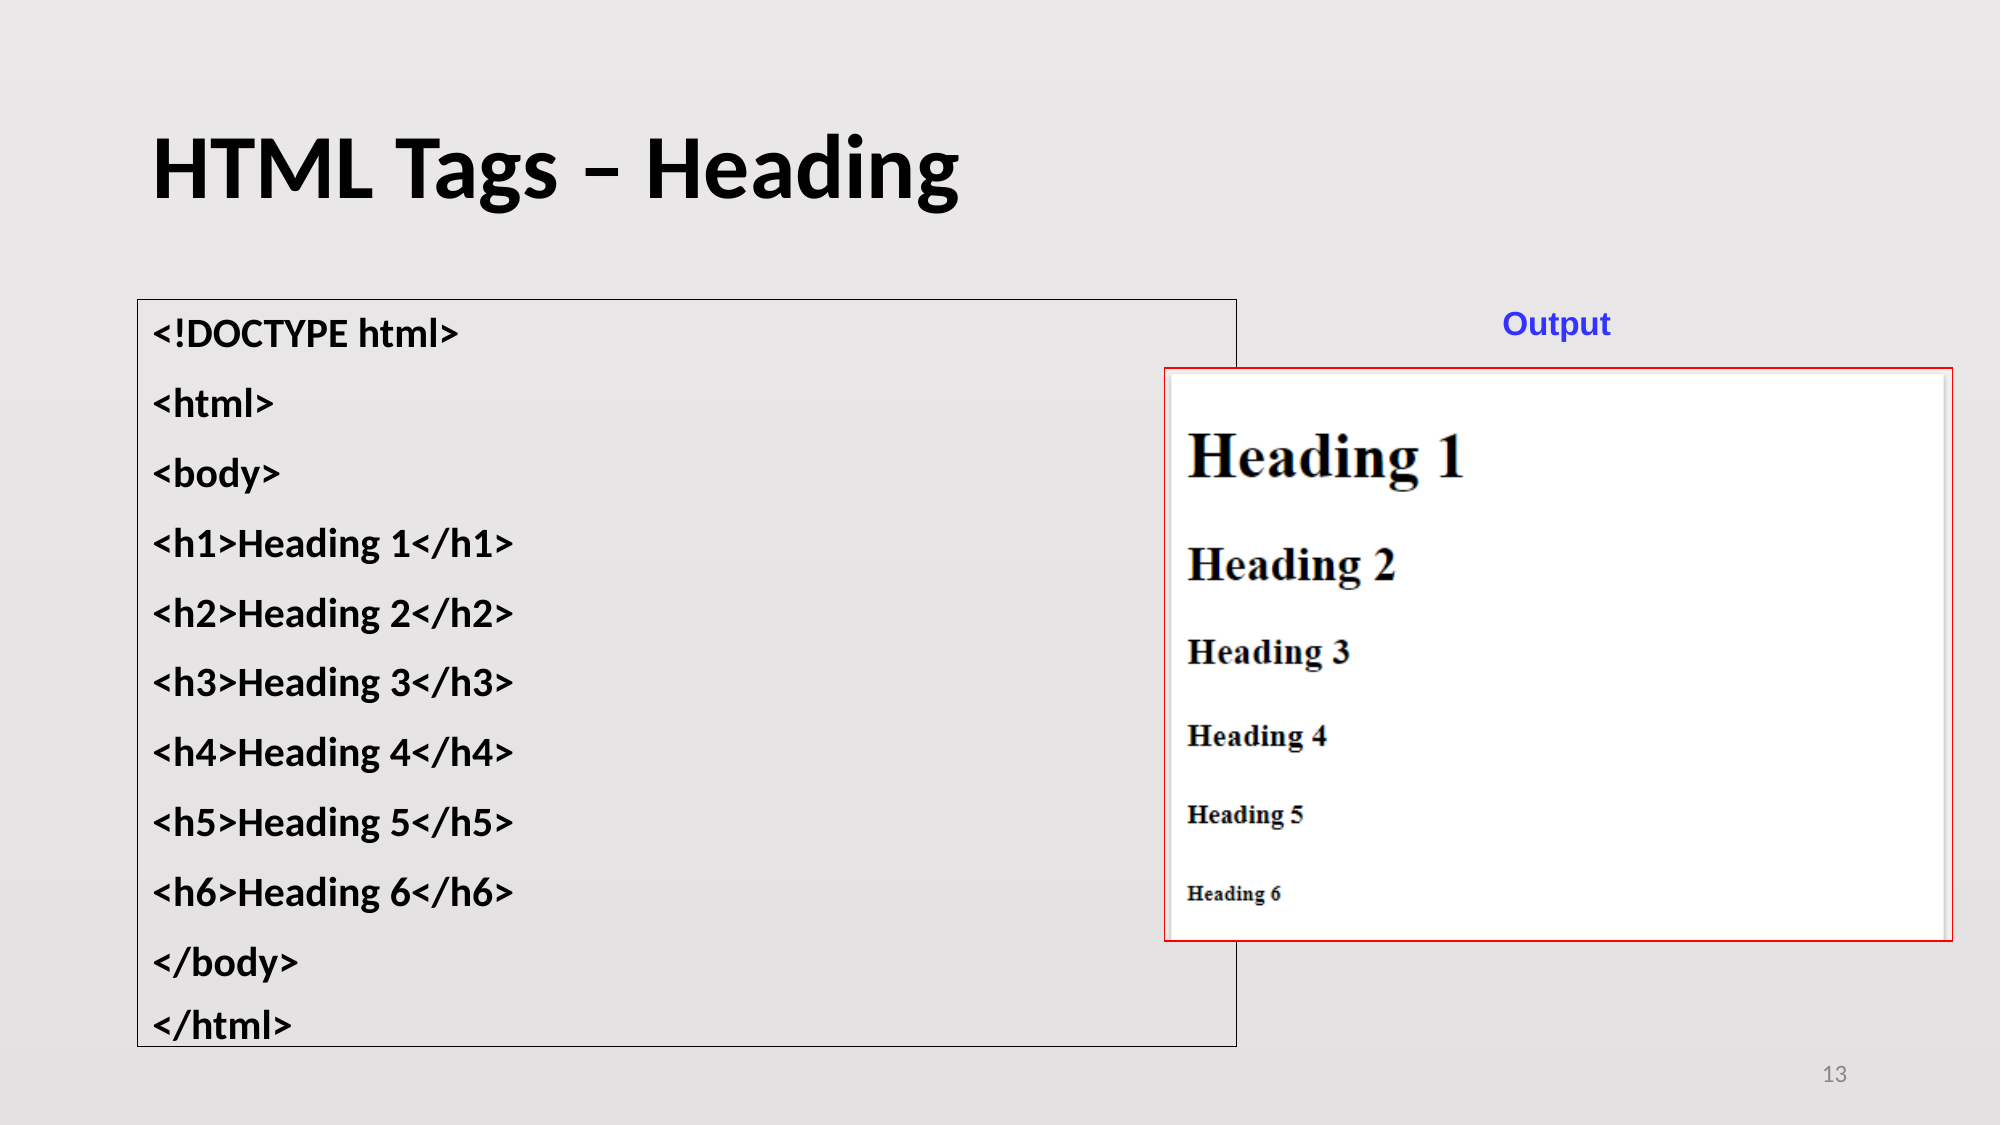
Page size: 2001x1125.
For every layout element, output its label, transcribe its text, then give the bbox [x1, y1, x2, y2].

title HTML Tags – Heading [137, 59, 1863, 278]
picture [1165, 368, 1953, 941]
text_box Output [1487, 294, 1630, 349]
list <!DOCTYPE html> <html> <body> <h1>Heading 1</h1> <h2>Heading 2</h2> <h3>Heading 3</h3> <h4>Heading 4</h4> <h5>Heading 5</h5> <h6>Heading 6</h6> </body> </html> [137, 299, 1237, 1047]
slide_number 13 [1412, 1042, 1863, 1103]
